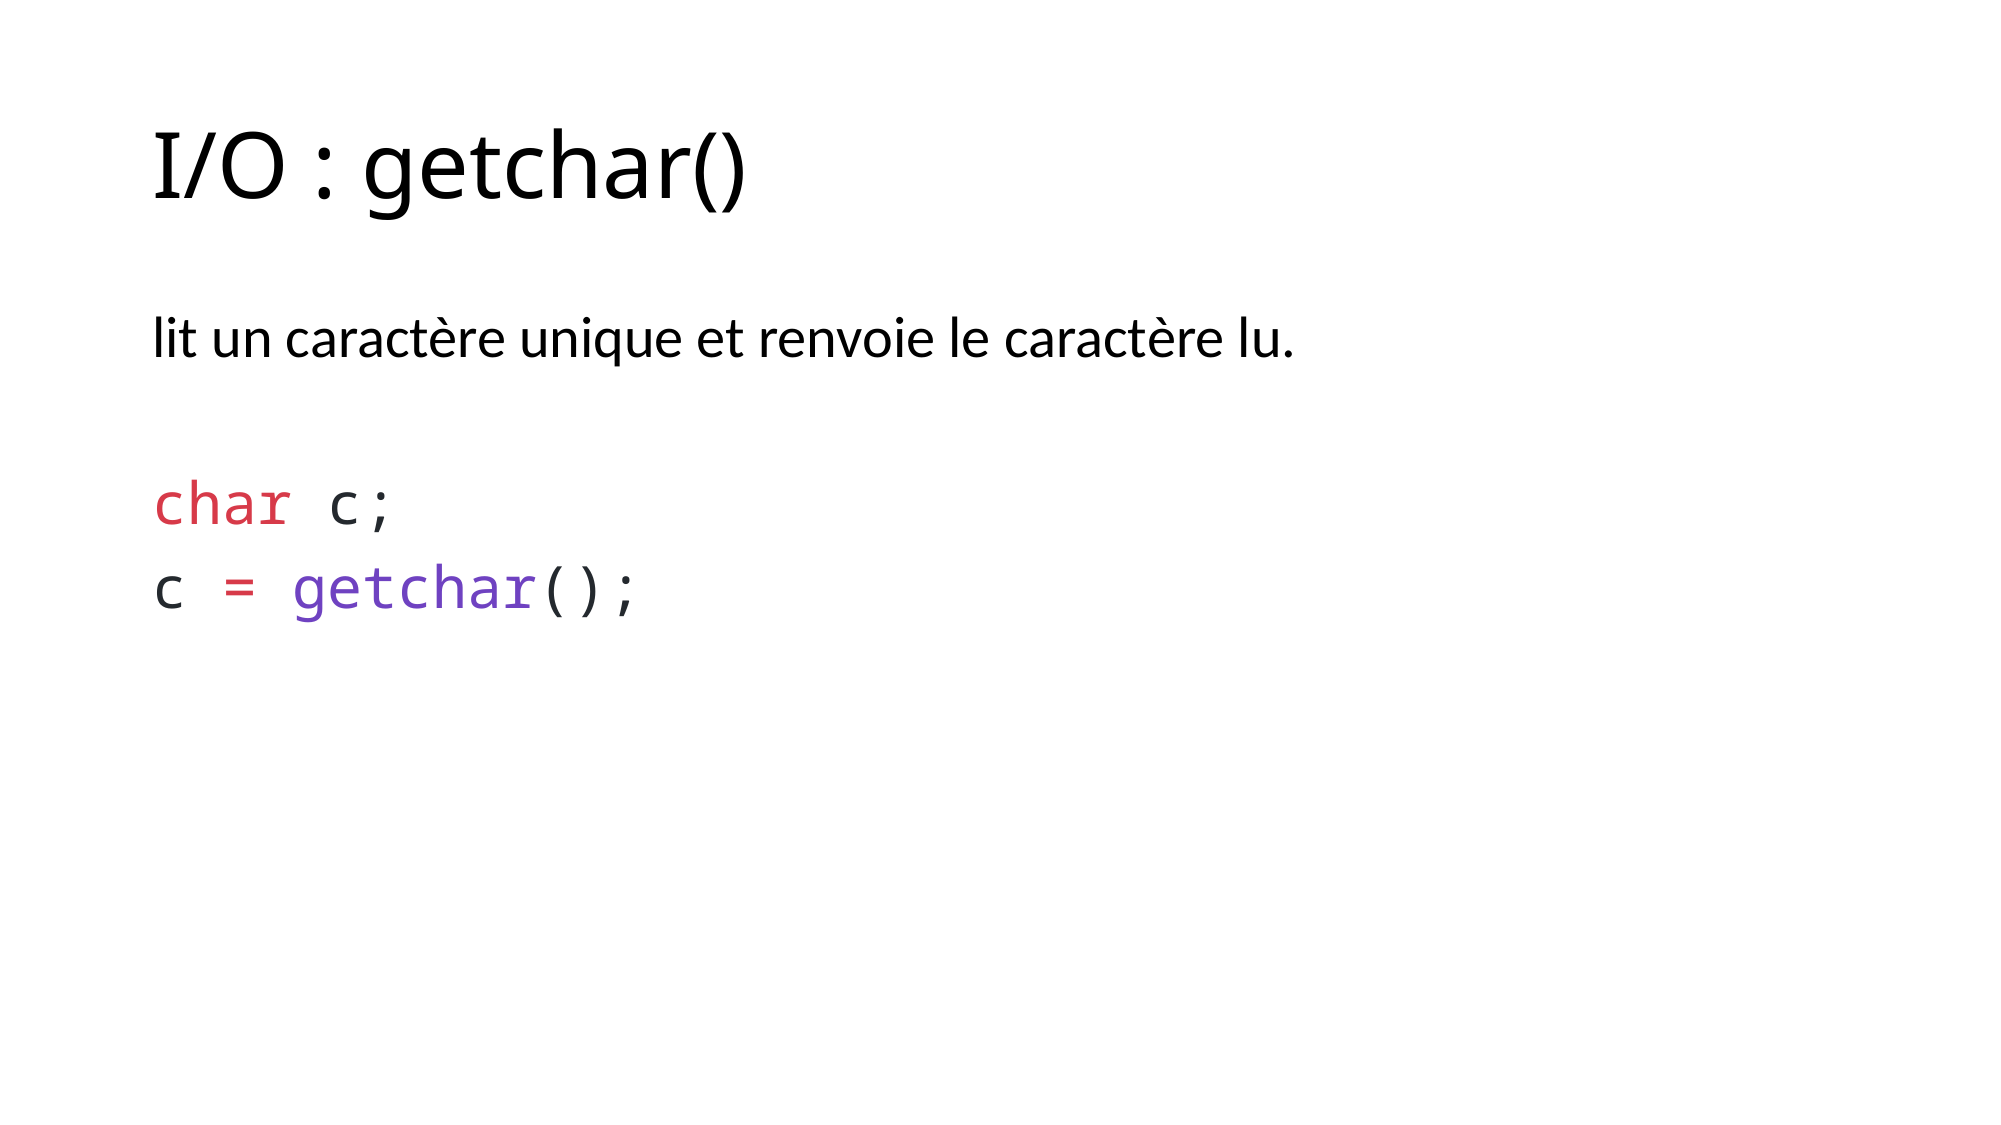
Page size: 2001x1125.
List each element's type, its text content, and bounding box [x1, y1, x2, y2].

list lit un caractère unique et renvoie le caractère lu. char c; c = getchar(); [137, 299, 1863, 1014]
title I/O : getchar() [137, 59, 1863, 278]
